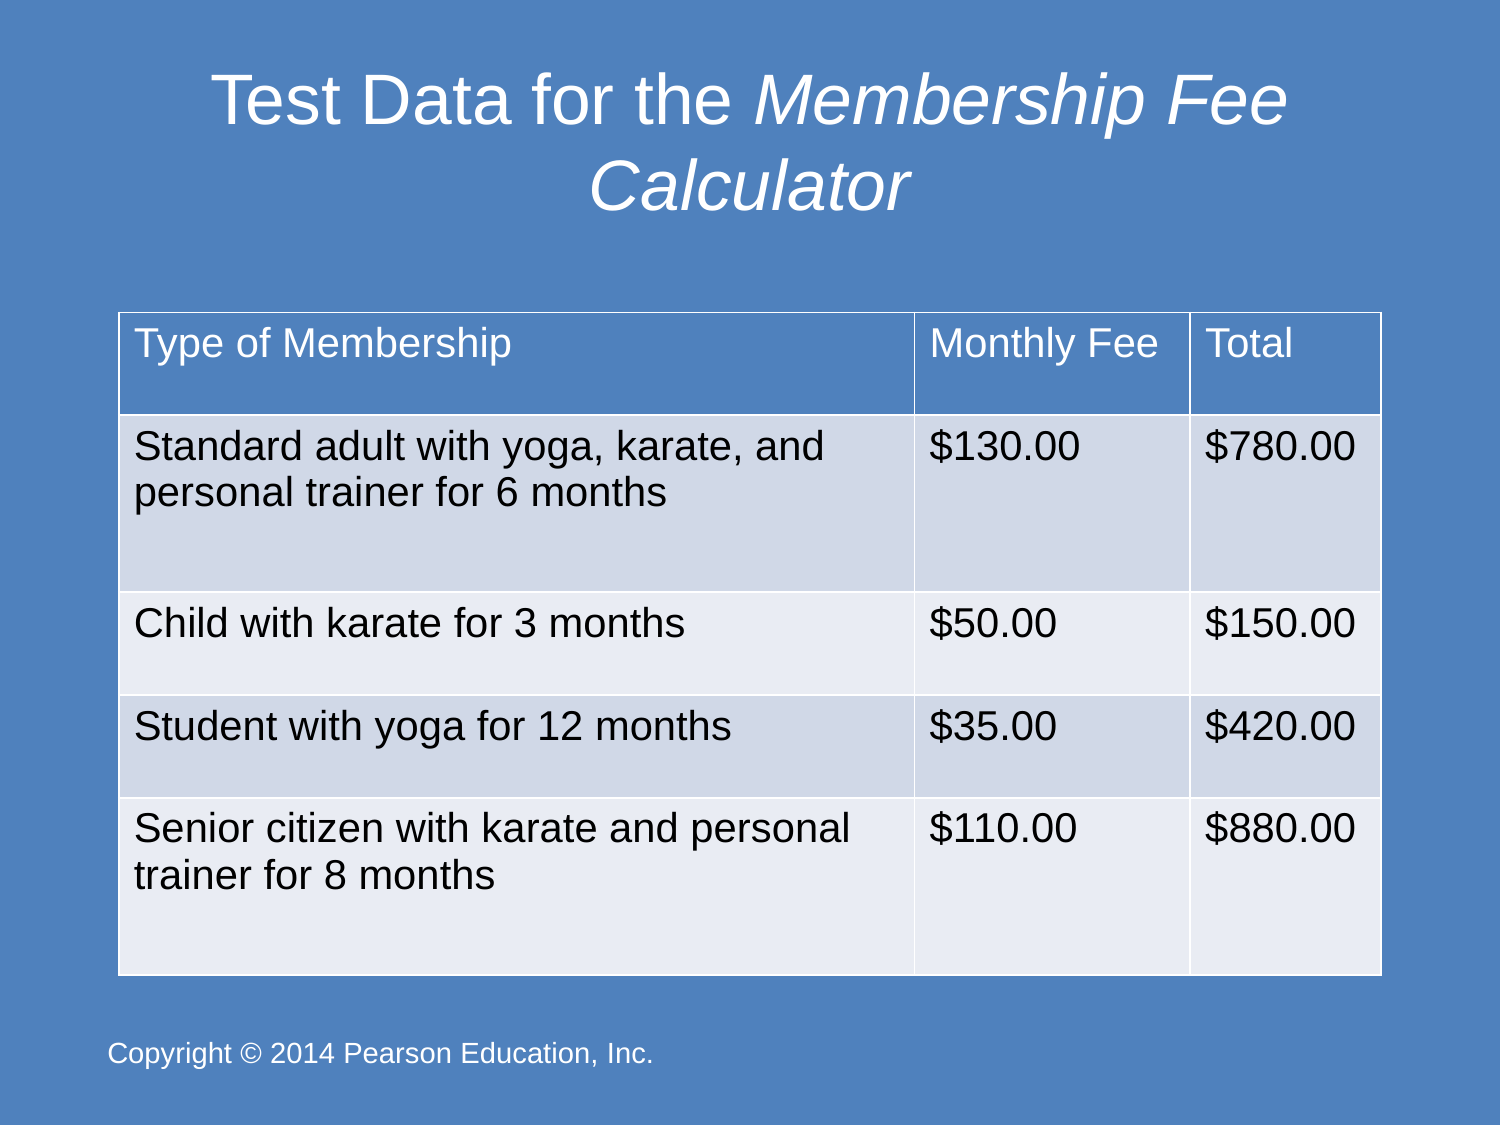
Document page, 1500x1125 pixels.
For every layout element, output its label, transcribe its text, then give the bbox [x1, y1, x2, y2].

table_cell Standard adult with yoga, karate, and personal trainer for 6 months [120, 416, 914, 591]
table_cell $420.00 [1191, 696, 1380, 797]
table_cell Child with karate for 3 months [120, 593, 914, 694]
table_cell $110.00 [915, 799, 1189, 974]
table_header Monthly Fee [915, 313, 1189, 414]
table_cell $780.00 [1191, 416, 1380, 591]
table_cell $150.00 [1191, 593, 1380, 694]
table_cell Student with yoga for 12 months [120, 696, 914, 797]
table_cell $50.00 [915, 593, 1189, 694]
table_header Total [1191, 313, 1380, 414]
table_cell $880.00 [1191, 799, 1380, 974]
table_header Type of Membership [120, 313, 914, 414]
title Test Data for the Membership Fee Calculator [75, 45, 1425, 233]
table_cell Senior citizen with karate and personal trainer for 8 months [120, 799, 914, 974]
table_cell $35.00 [915, 696, 1189, 797]
table_cell $130.00 [915, 416, 1189, 591]
